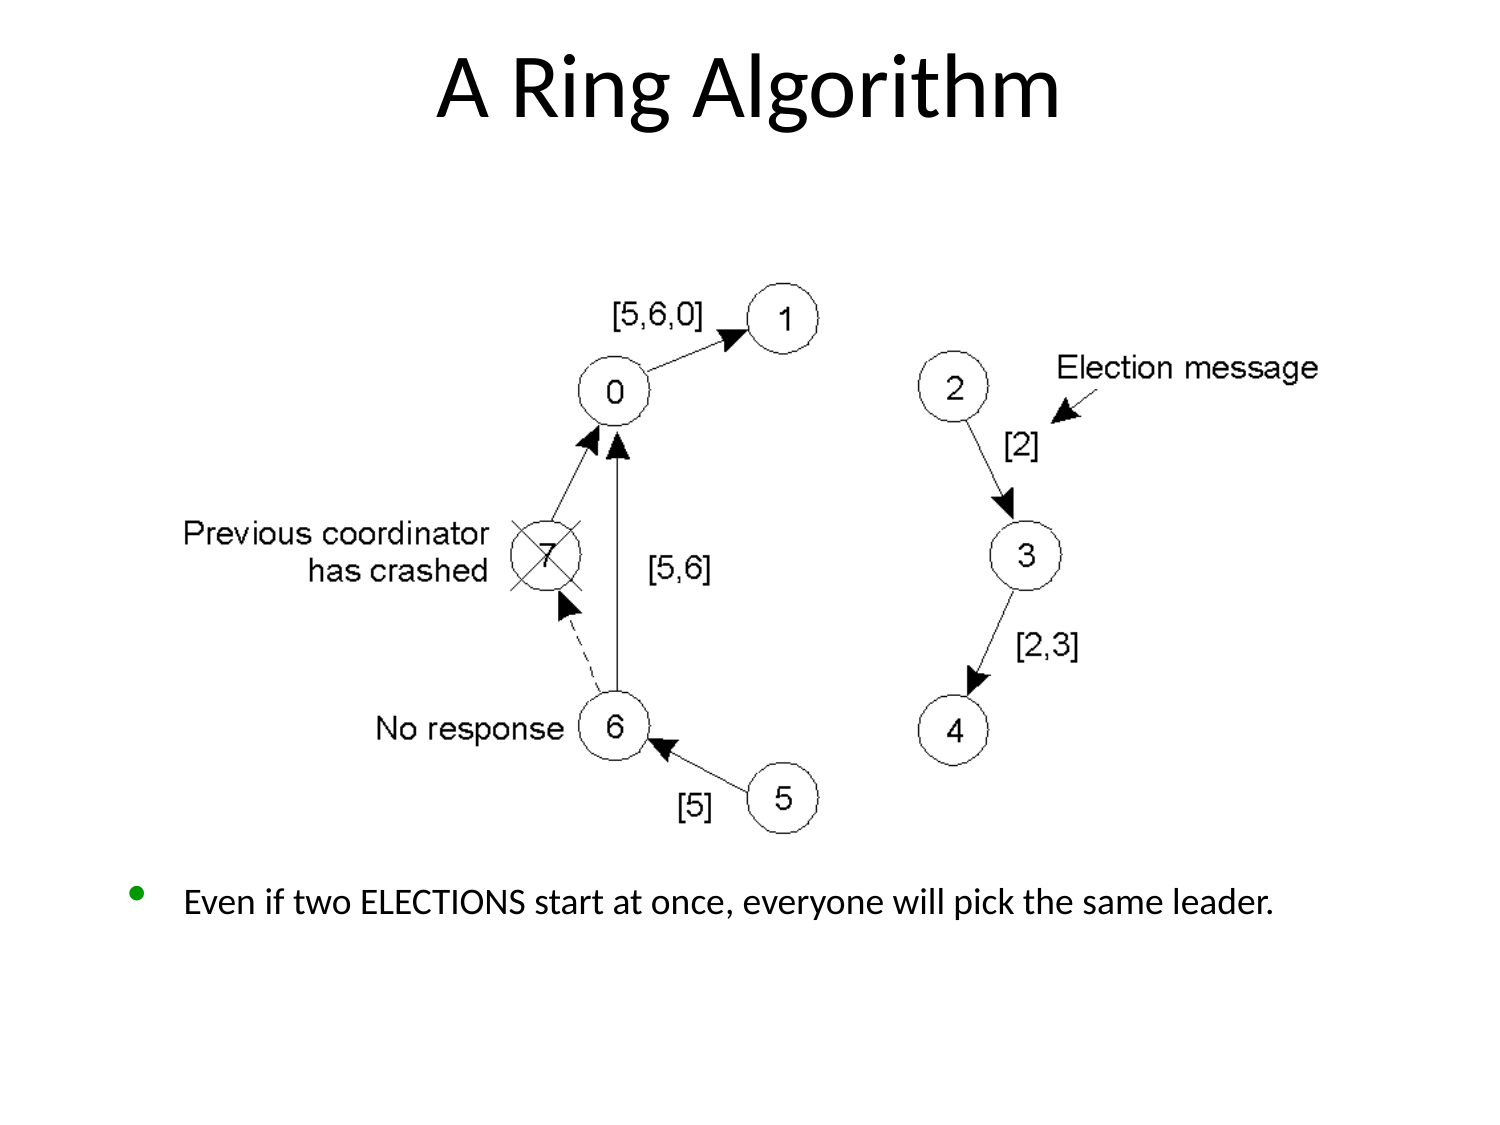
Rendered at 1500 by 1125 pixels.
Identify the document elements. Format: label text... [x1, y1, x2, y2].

picture [150, 249, 1351, 877]
title A Ring Algorithm [112, 12, 1388, 150]
text_box Even if two ELECTIONS start at once, everyone will pick the same leader. [112, 875, 1388, 1000]
